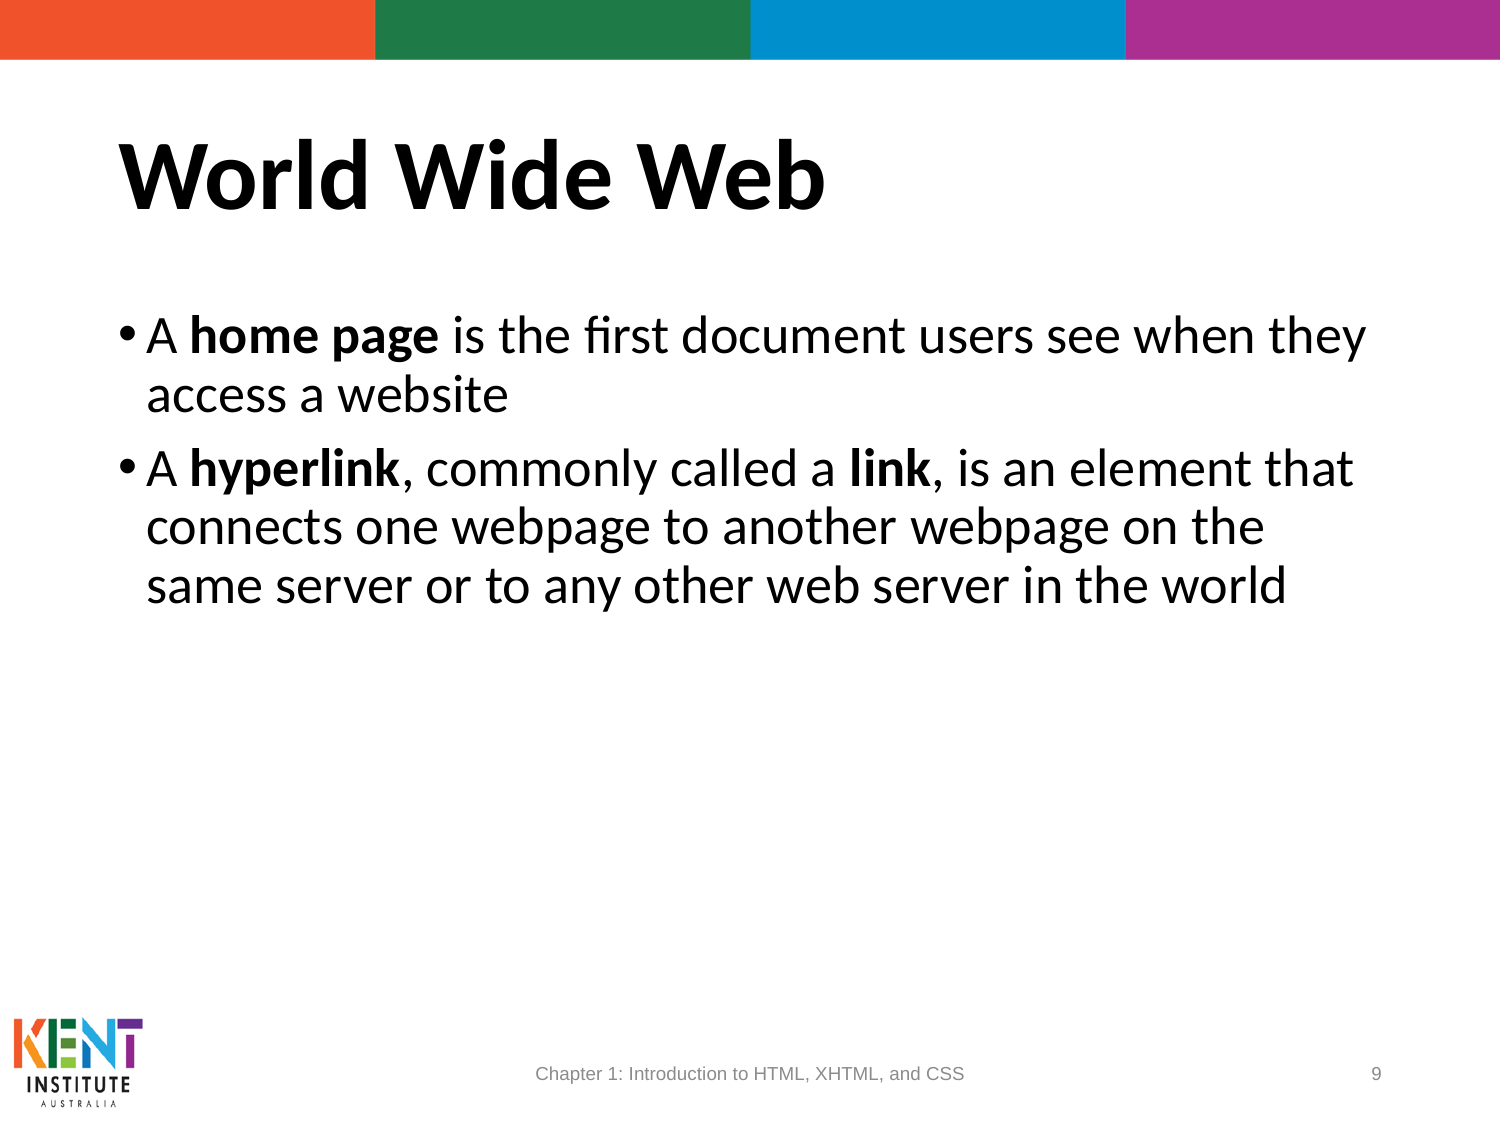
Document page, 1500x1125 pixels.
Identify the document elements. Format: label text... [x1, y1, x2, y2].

title World Wide Web [103, 68, 1397, 286]
slide_number 9 [1059, 1042, 1397, 1103]
picture [0, 0, 750, 60]
list A home page is the first document users see when they access a website A hyperlink, commonly called a link, is an element that connects one webpage to another webpage on the same server or to any other web server in the world [103, 299, 1397, 1014]
picture [1126, 0, 1500, 60]
footer Chapter 1: Introduction to HTML, XHTML, and CSS [496, 1042, 1004, 1103]
picture [0, 1000, 156, 1125]
